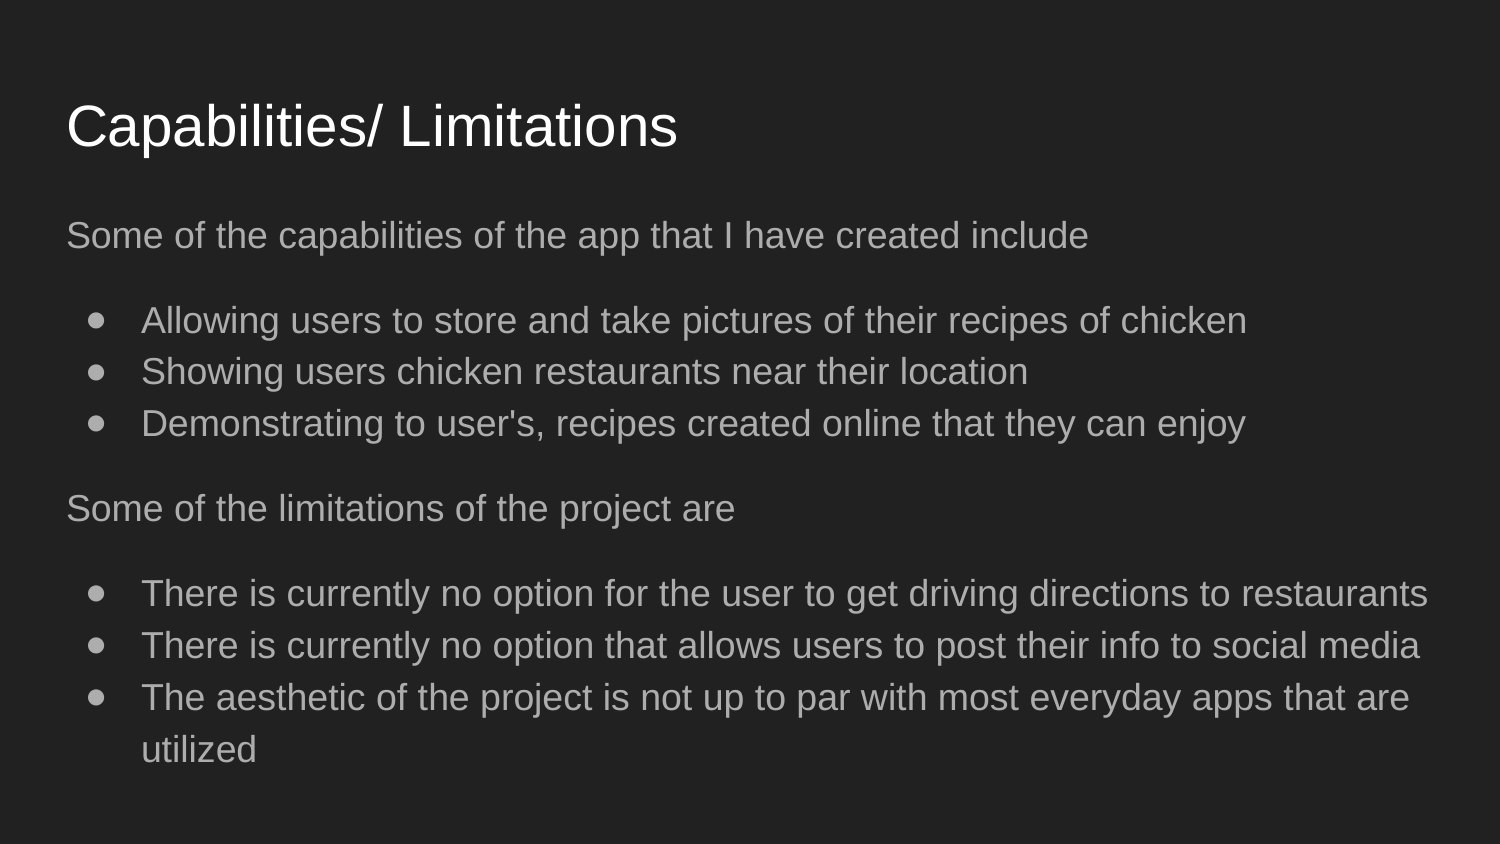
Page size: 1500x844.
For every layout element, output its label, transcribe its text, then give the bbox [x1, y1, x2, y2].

list Some of the capabilities of the app that I have created include Allowing users to store and take pictures of their recipes of chicken Showing users chicken restaurants near their location Demonstrating to user's, recipes created online that they can enjoy Some of the limitations of the project are There is currently no option for the user to get driving directions to restaurants There is currently no option that allows users to post their info to social media The aesthetic of the project is not up to par with most everyday apps that are utilized [51, 189, 1449, 750]
title Capabilities/ Limitations [51, 72, 1449, 167]
